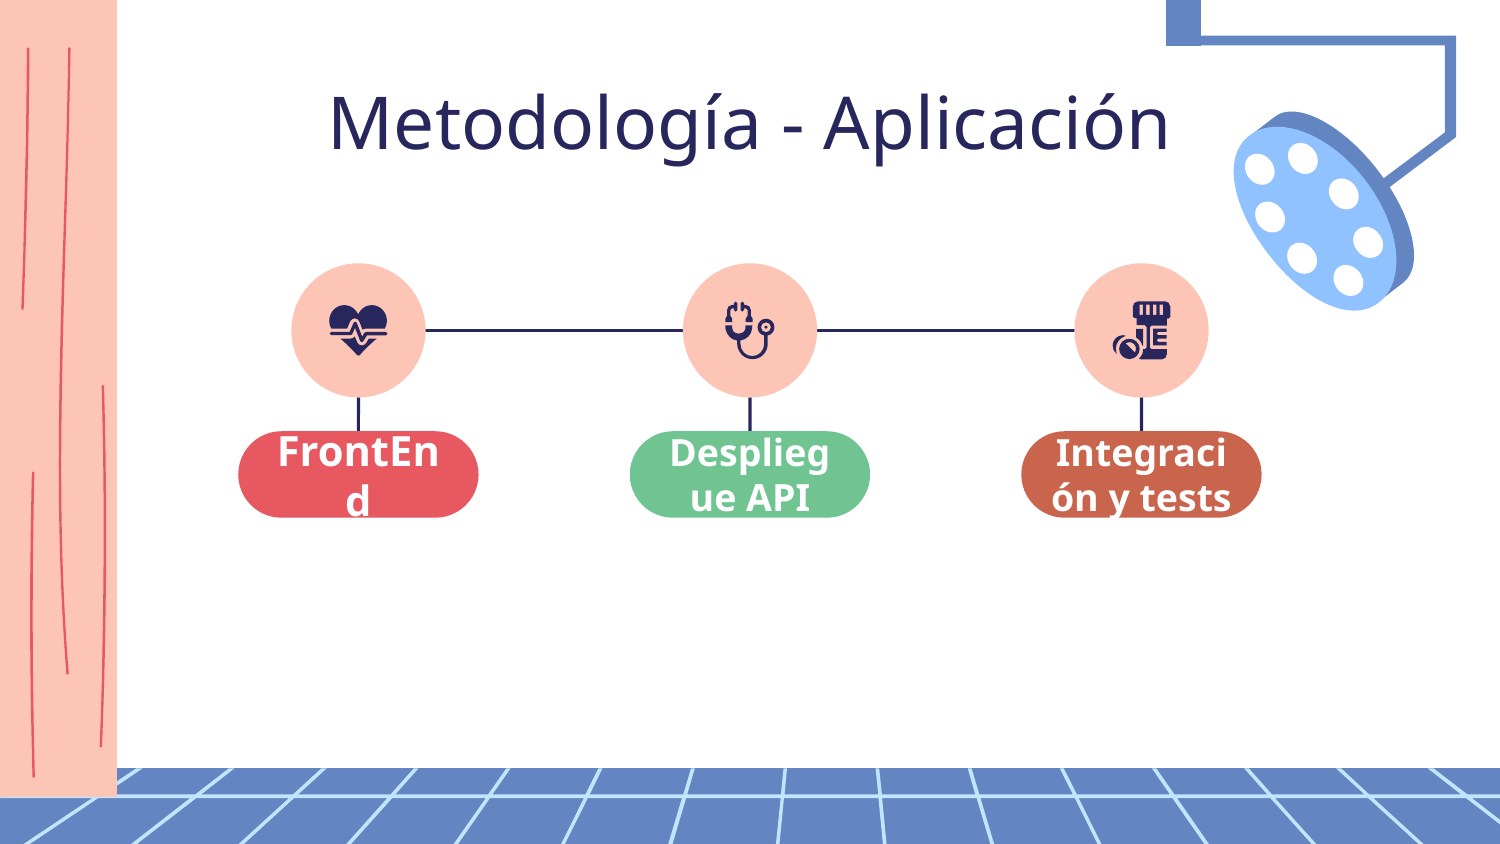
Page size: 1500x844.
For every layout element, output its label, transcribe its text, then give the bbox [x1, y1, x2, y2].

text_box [1166, 0, 1457, 311]
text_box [725, 301, 775, 360]
text_box [291, 263, 426, 398]
text_box [683, 338, 817, 398]
text_box [1074, 263, 1209, 398]
text_box FrontEnd [238, 431, 479, 518]
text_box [328, 304, 388, 356]
text_box [682, 263, 818, 329]
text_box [1112, 301, 1171, 360]
text_box Integración y tests [1021, 431, 1262, 518]
title Metodología - Aplicación [118, 72, 1160, 167]
text_box Despliegue API [629, 431, 871, 518]
